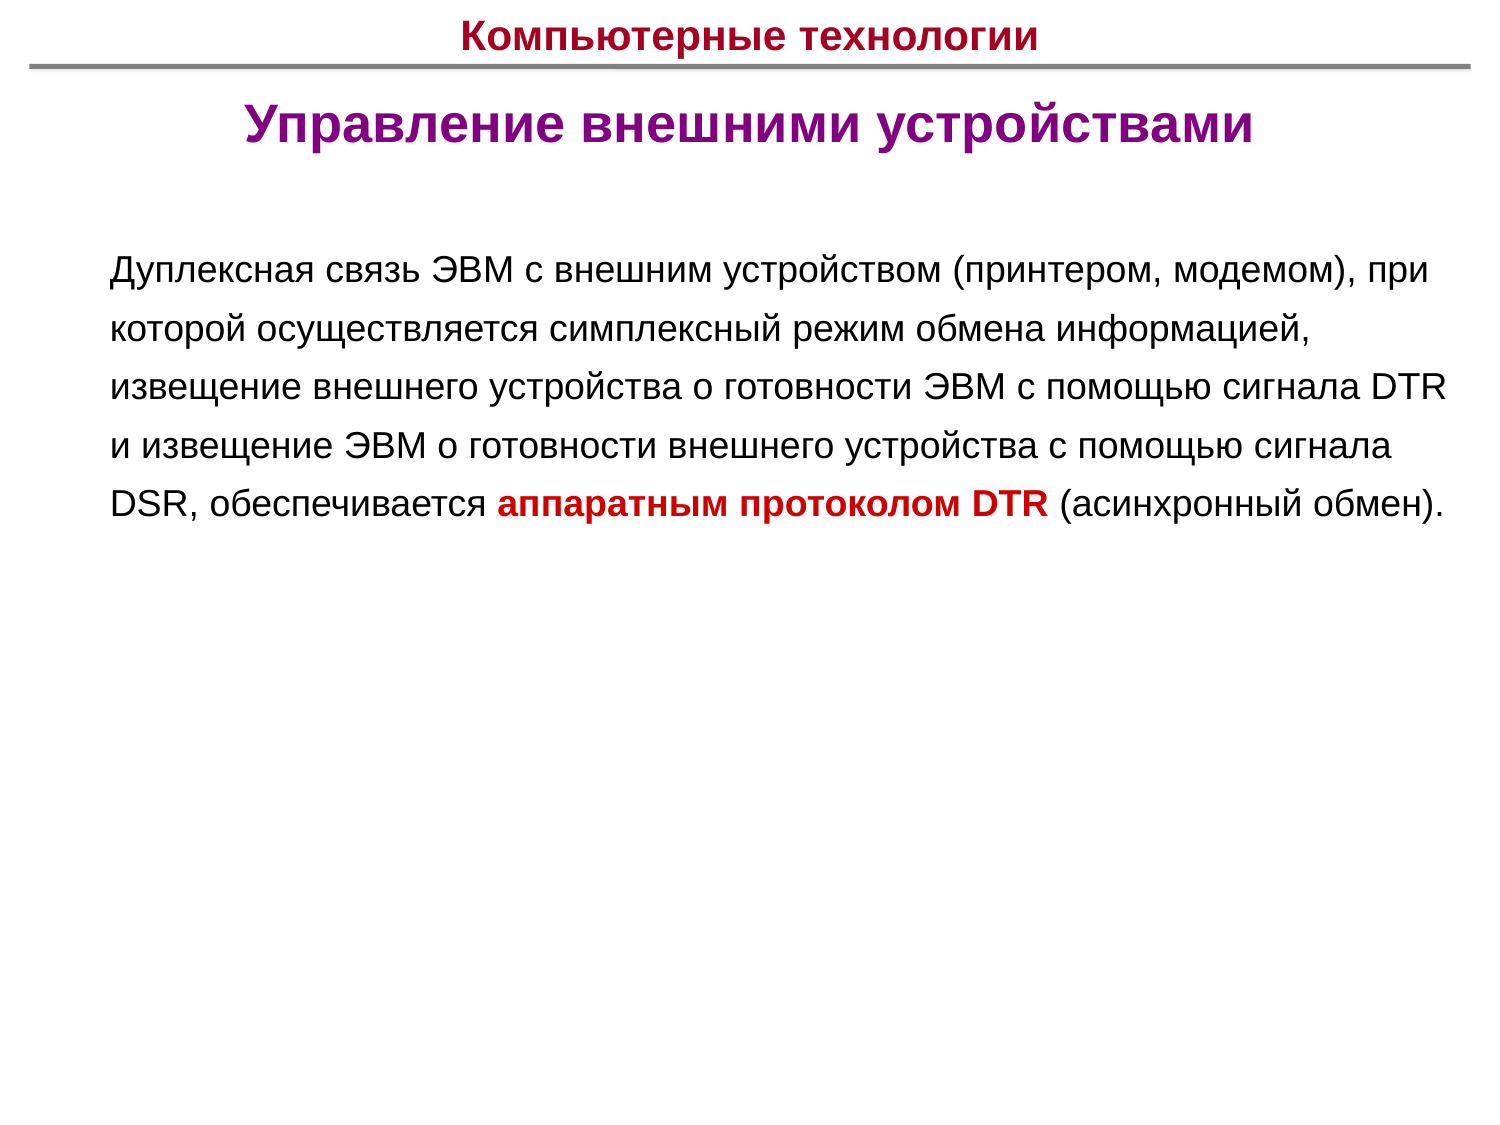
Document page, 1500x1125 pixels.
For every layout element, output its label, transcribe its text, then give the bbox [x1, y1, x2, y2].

title Компьютерные технологии [29, 0, 1471, 67]
text_box Дуплексная связь ЭВМ с внешним устройством (принтером, модемом), при которой осуществляется симплексный режим обмена информацией, извещение внешнего устройства о готовности ЭВМ с помощью сигнала DTR и извещение ЭВМ о готовности внешнего устройства с помощью сигнала DSR, обеспечивается аппаратным протоколом DTR (асинхронный обмен). [95, 224, 1471, 1052]
text_box Управление внешними устройствами [0, 90, 1500, 153]
